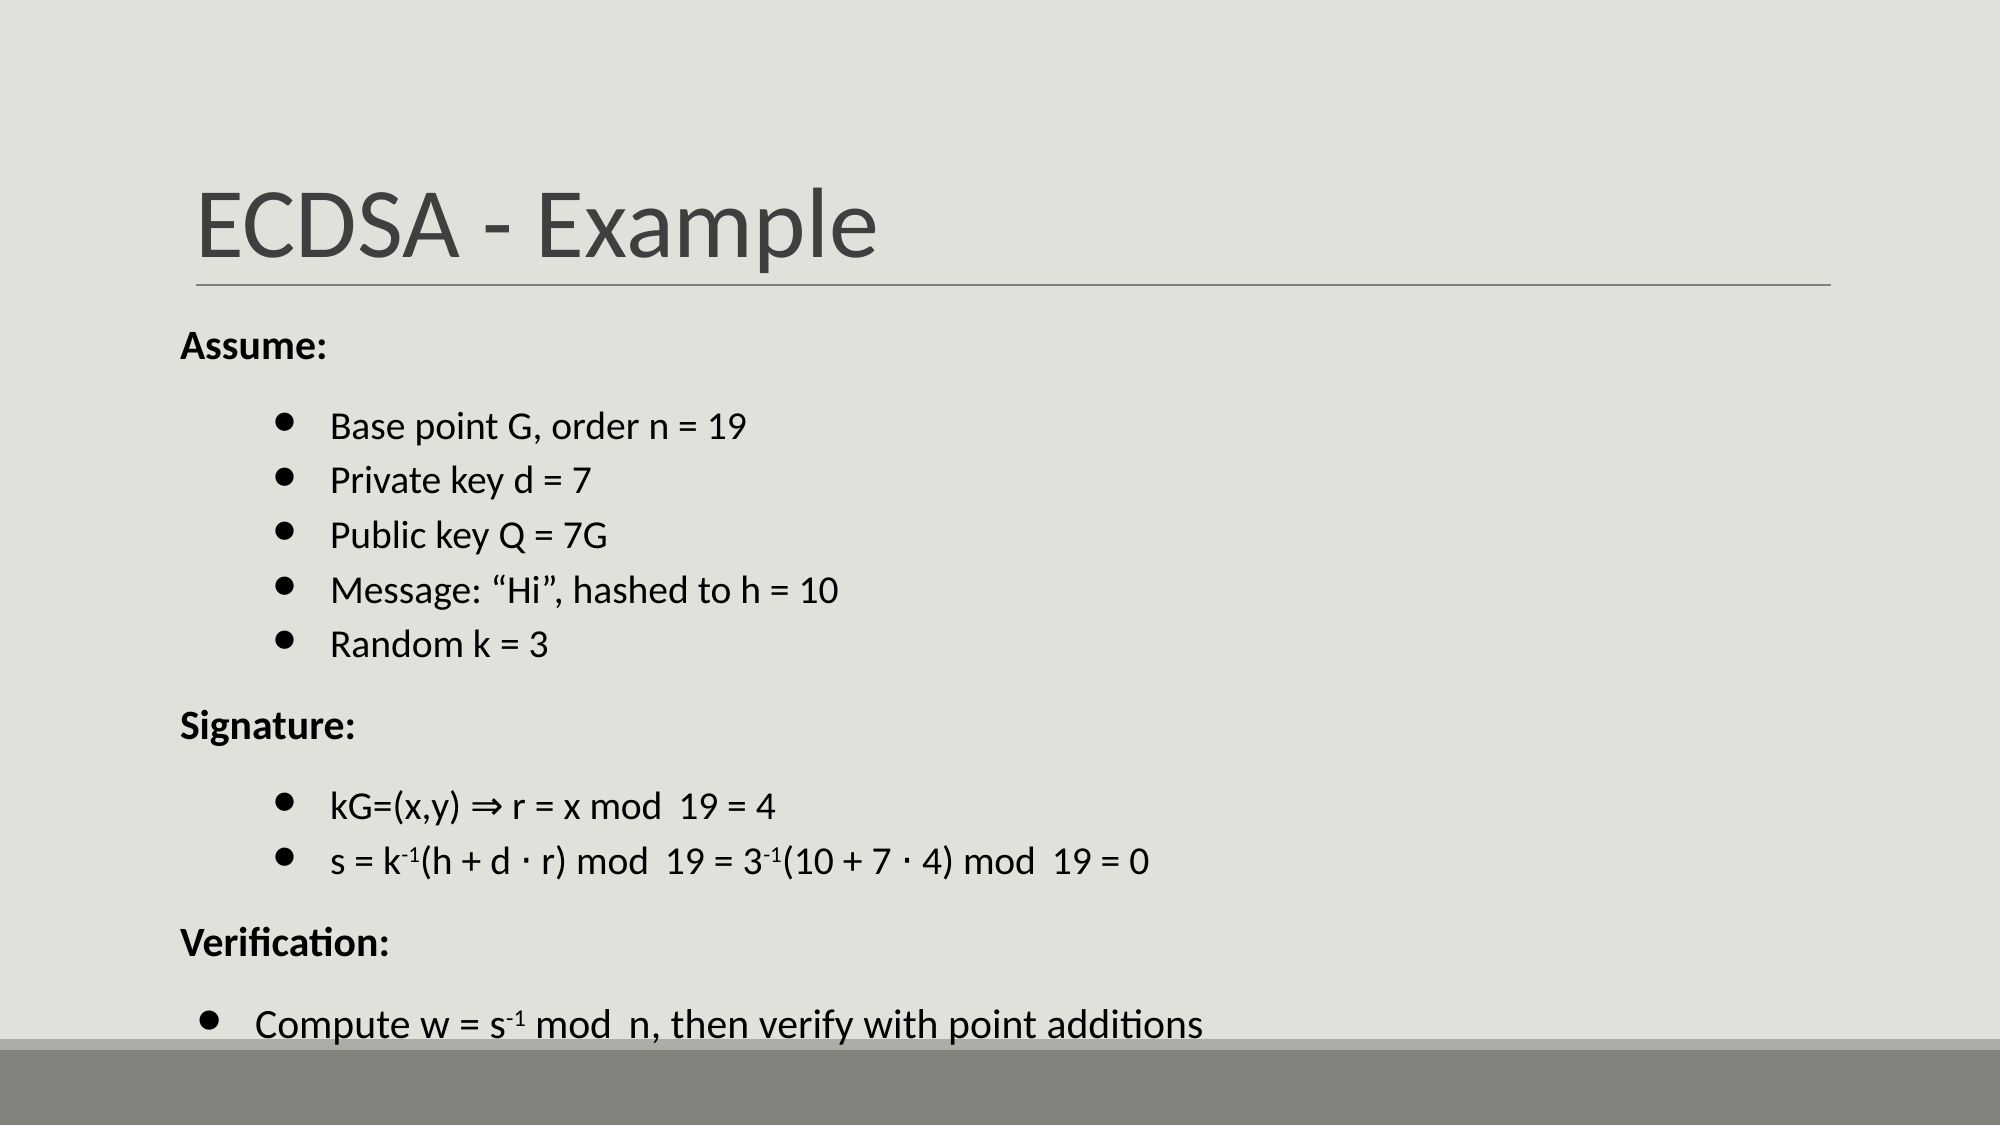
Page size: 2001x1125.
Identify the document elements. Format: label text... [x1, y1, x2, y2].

list Assume: Base point G, order n = 19 Private key d = 7 Public key Q = 7G Message: “Hi”, hashed to h = 10 Random k = 3 Signature: kG=(x,y) ⇒ r = x mod 19 = 4 s = k-1(h + d ⋅ r) mod 19 = 3-1(10 + 7 ⋅ 4) mod 19 = 0 Verification: Compute w = s-1 mod n, then verify with point additions [180, 302, 1830, 1070]
title ECDSA - Example [180, 47, 1830, 285]
